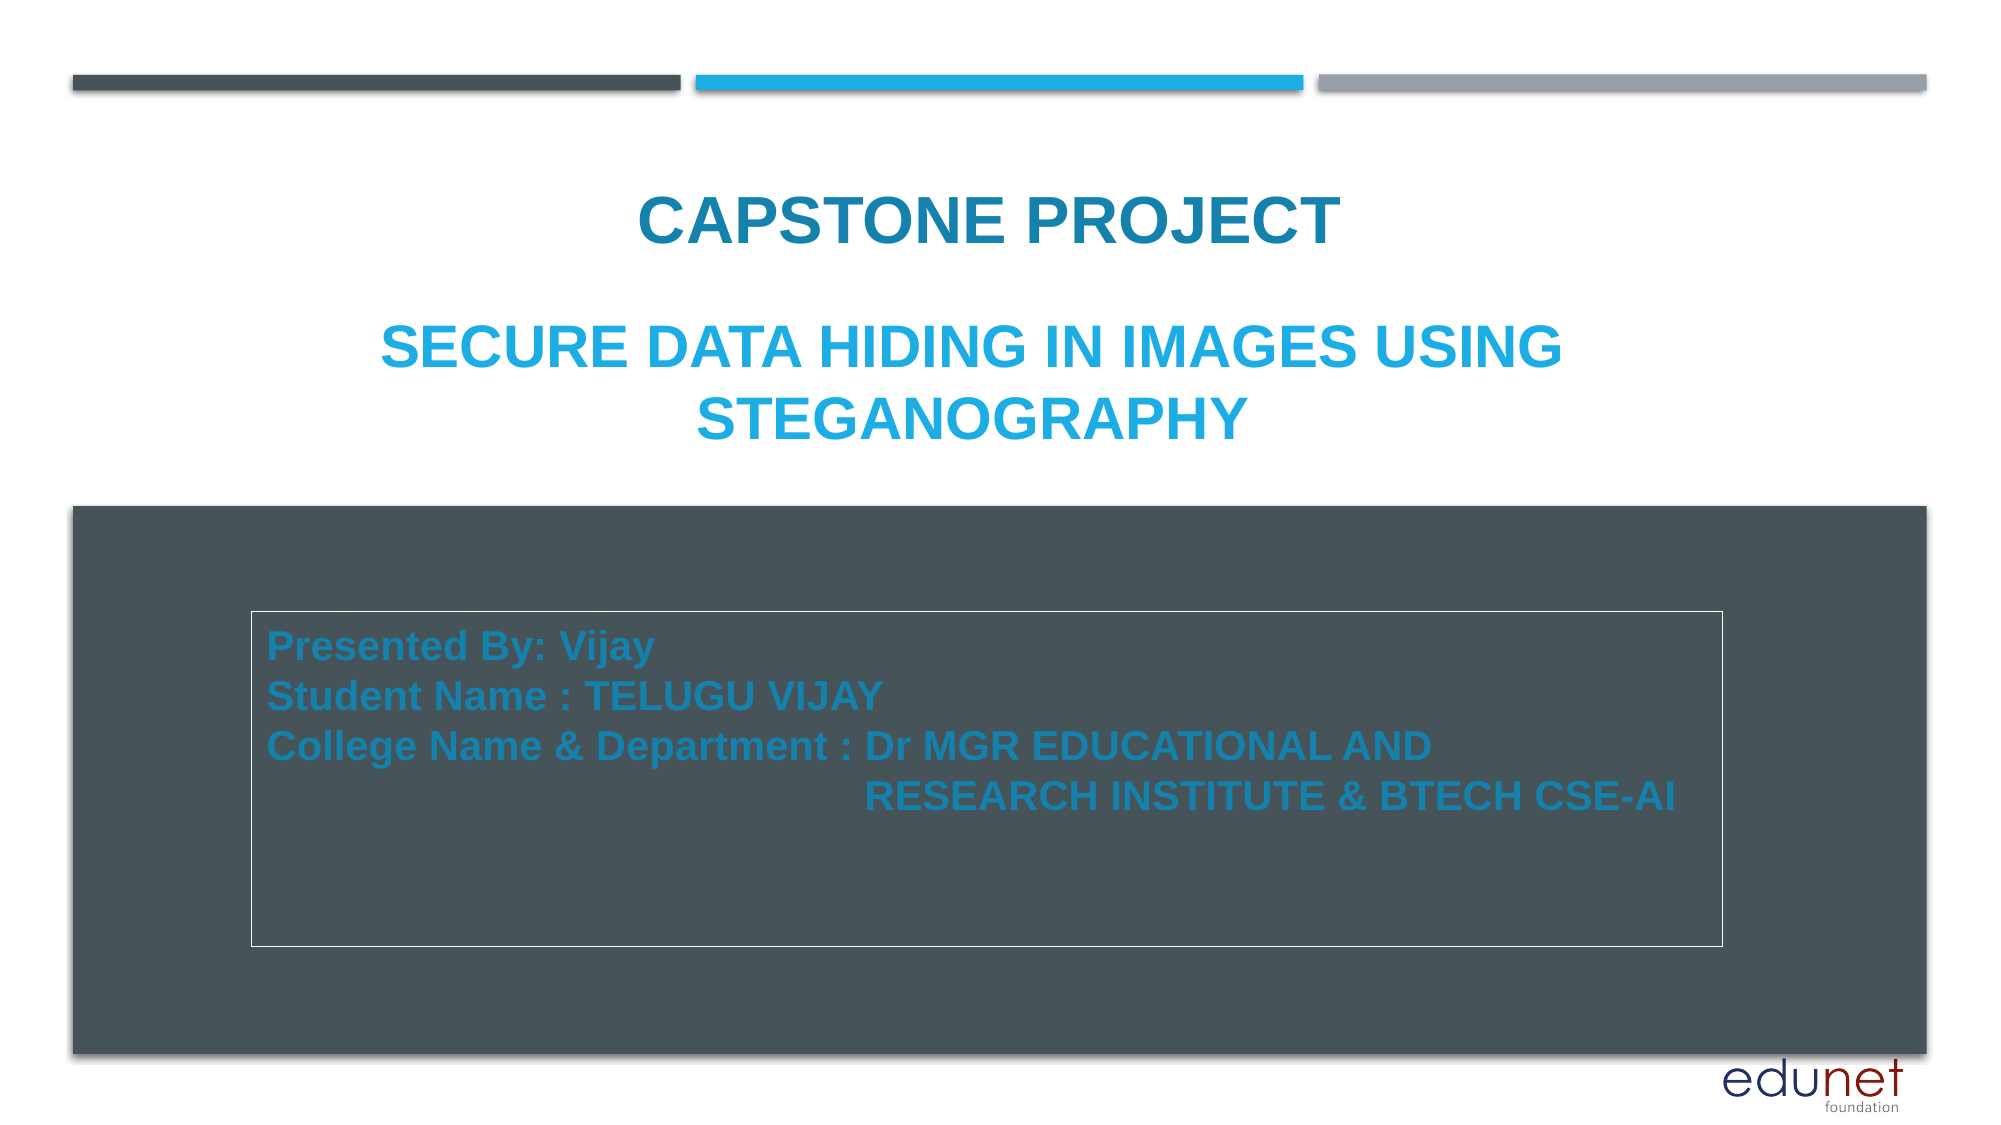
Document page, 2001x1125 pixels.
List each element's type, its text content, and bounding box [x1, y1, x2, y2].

picture [1719, 1056, 1905, 1116]
text_box CAPSTONE PROJECT [0, 169, 2000, 265]
text_box Presented By: Vijay Student Name : TELUGU VIJAY College Name & Department : Dr MGR EDUCATIONAL AND RESEARCH INSTITUTE & BTECH CSE-AI [251, 611, 1723, 947]
title Secure data hiding in images using steganography [222, 298, 1723, 460]
